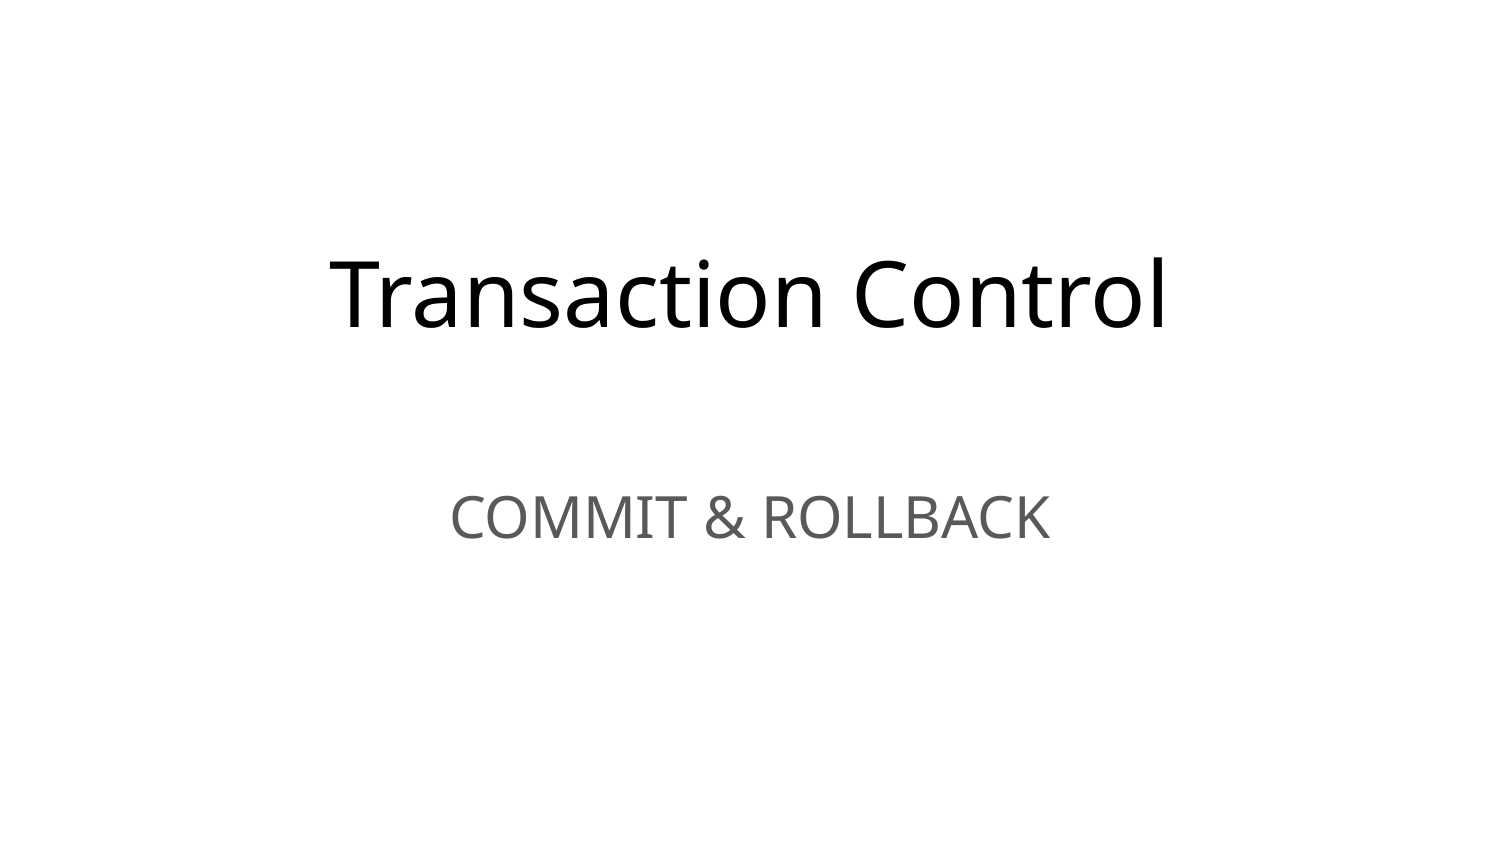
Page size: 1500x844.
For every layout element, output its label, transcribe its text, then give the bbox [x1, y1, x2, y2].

subtitle COMMIT & ROLLBACK [51, 464, 1449, 595]
title Transaction Control [51, 122, 1449, 459]
